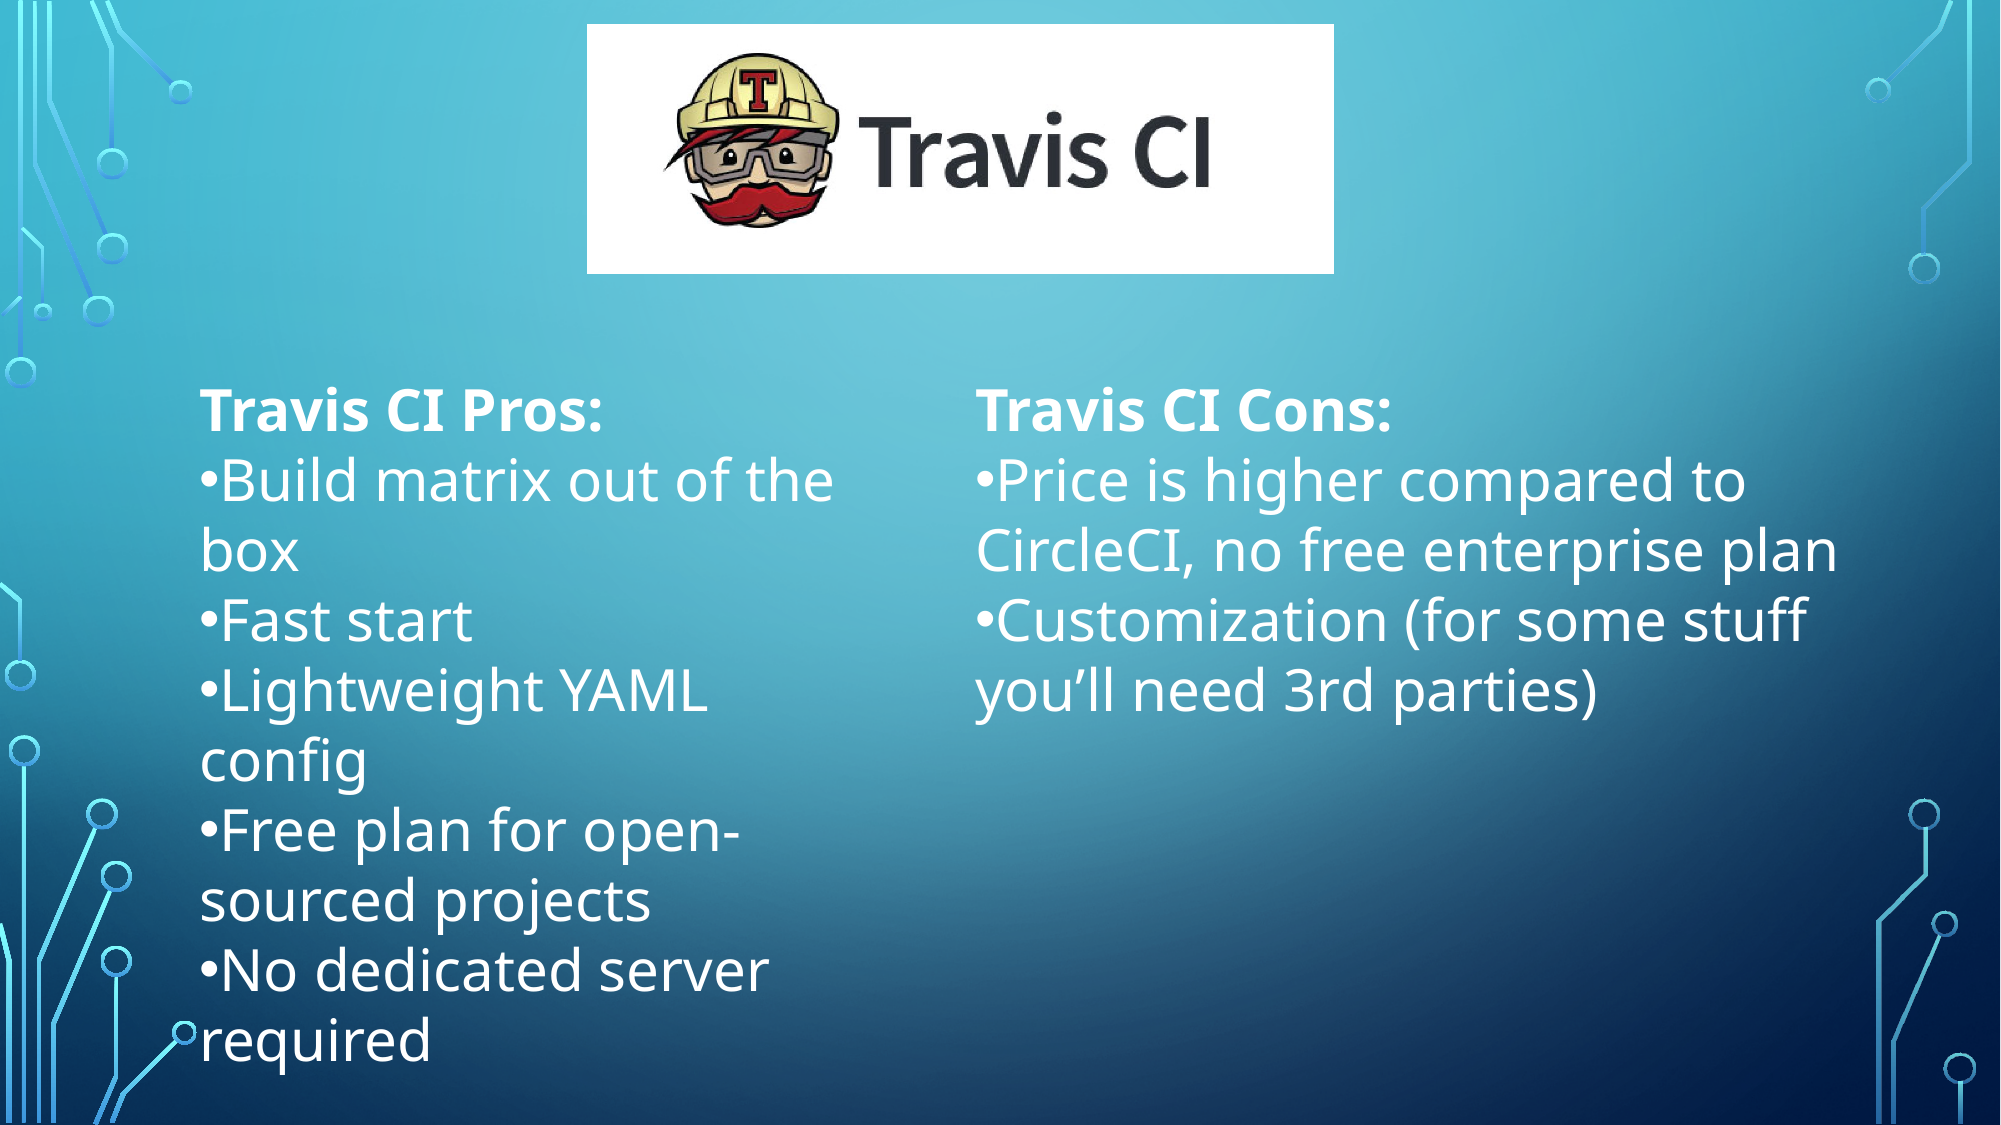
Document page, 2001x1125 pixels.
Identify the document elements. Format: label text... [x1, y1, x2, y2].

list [586, 24, 1334, 274]
text_box Travis CI Pros: Build matrix out of the box Fast start Lightweight YAML config Free plan for open-sourced projects No dedicated server required [184, 365, 889, 1081]
text_box Travis CI Cons: Price is higher compared to CircleCI, no free enterprise plan Customization (for some stuff you’ll need 3rd parties) [960, 365, 1897, 731]
